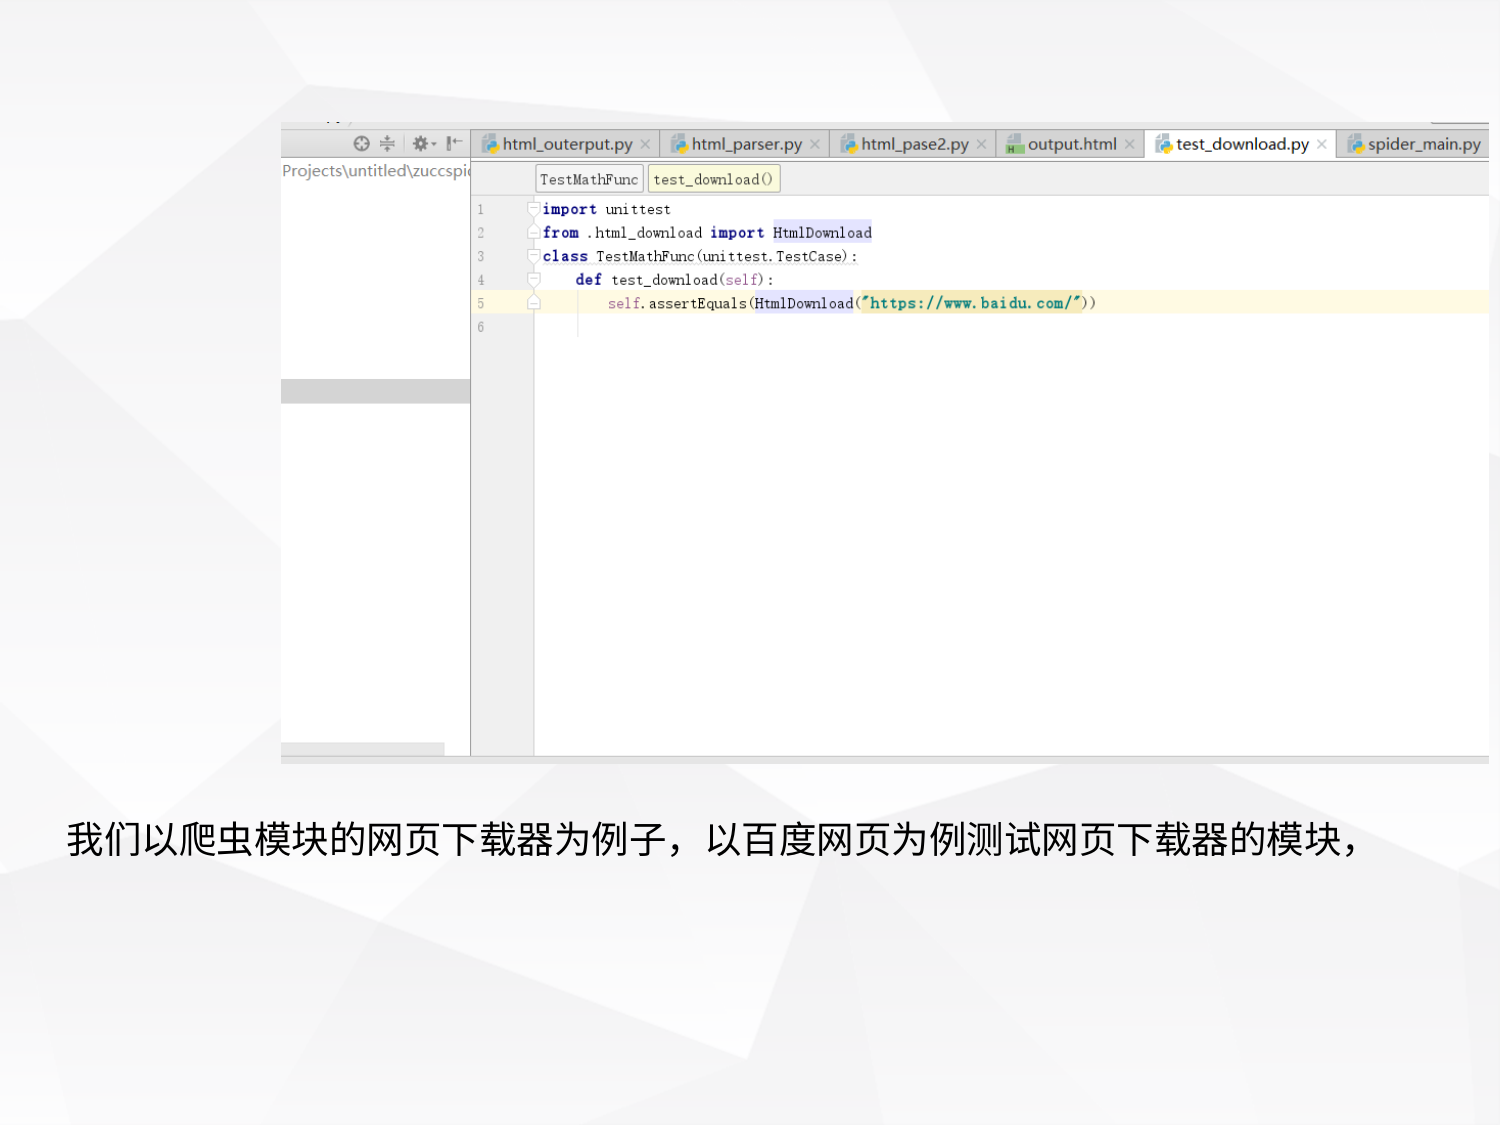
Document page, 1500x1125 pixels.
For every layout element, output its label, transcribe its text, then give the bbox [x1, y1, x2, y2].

picture [0, 0, 1500, 1125]
text_box 我们以爬虫模块的网页下载器为例子，以百度网页为例测试网页下载器的模块， [51, 809, 1358, 869]
